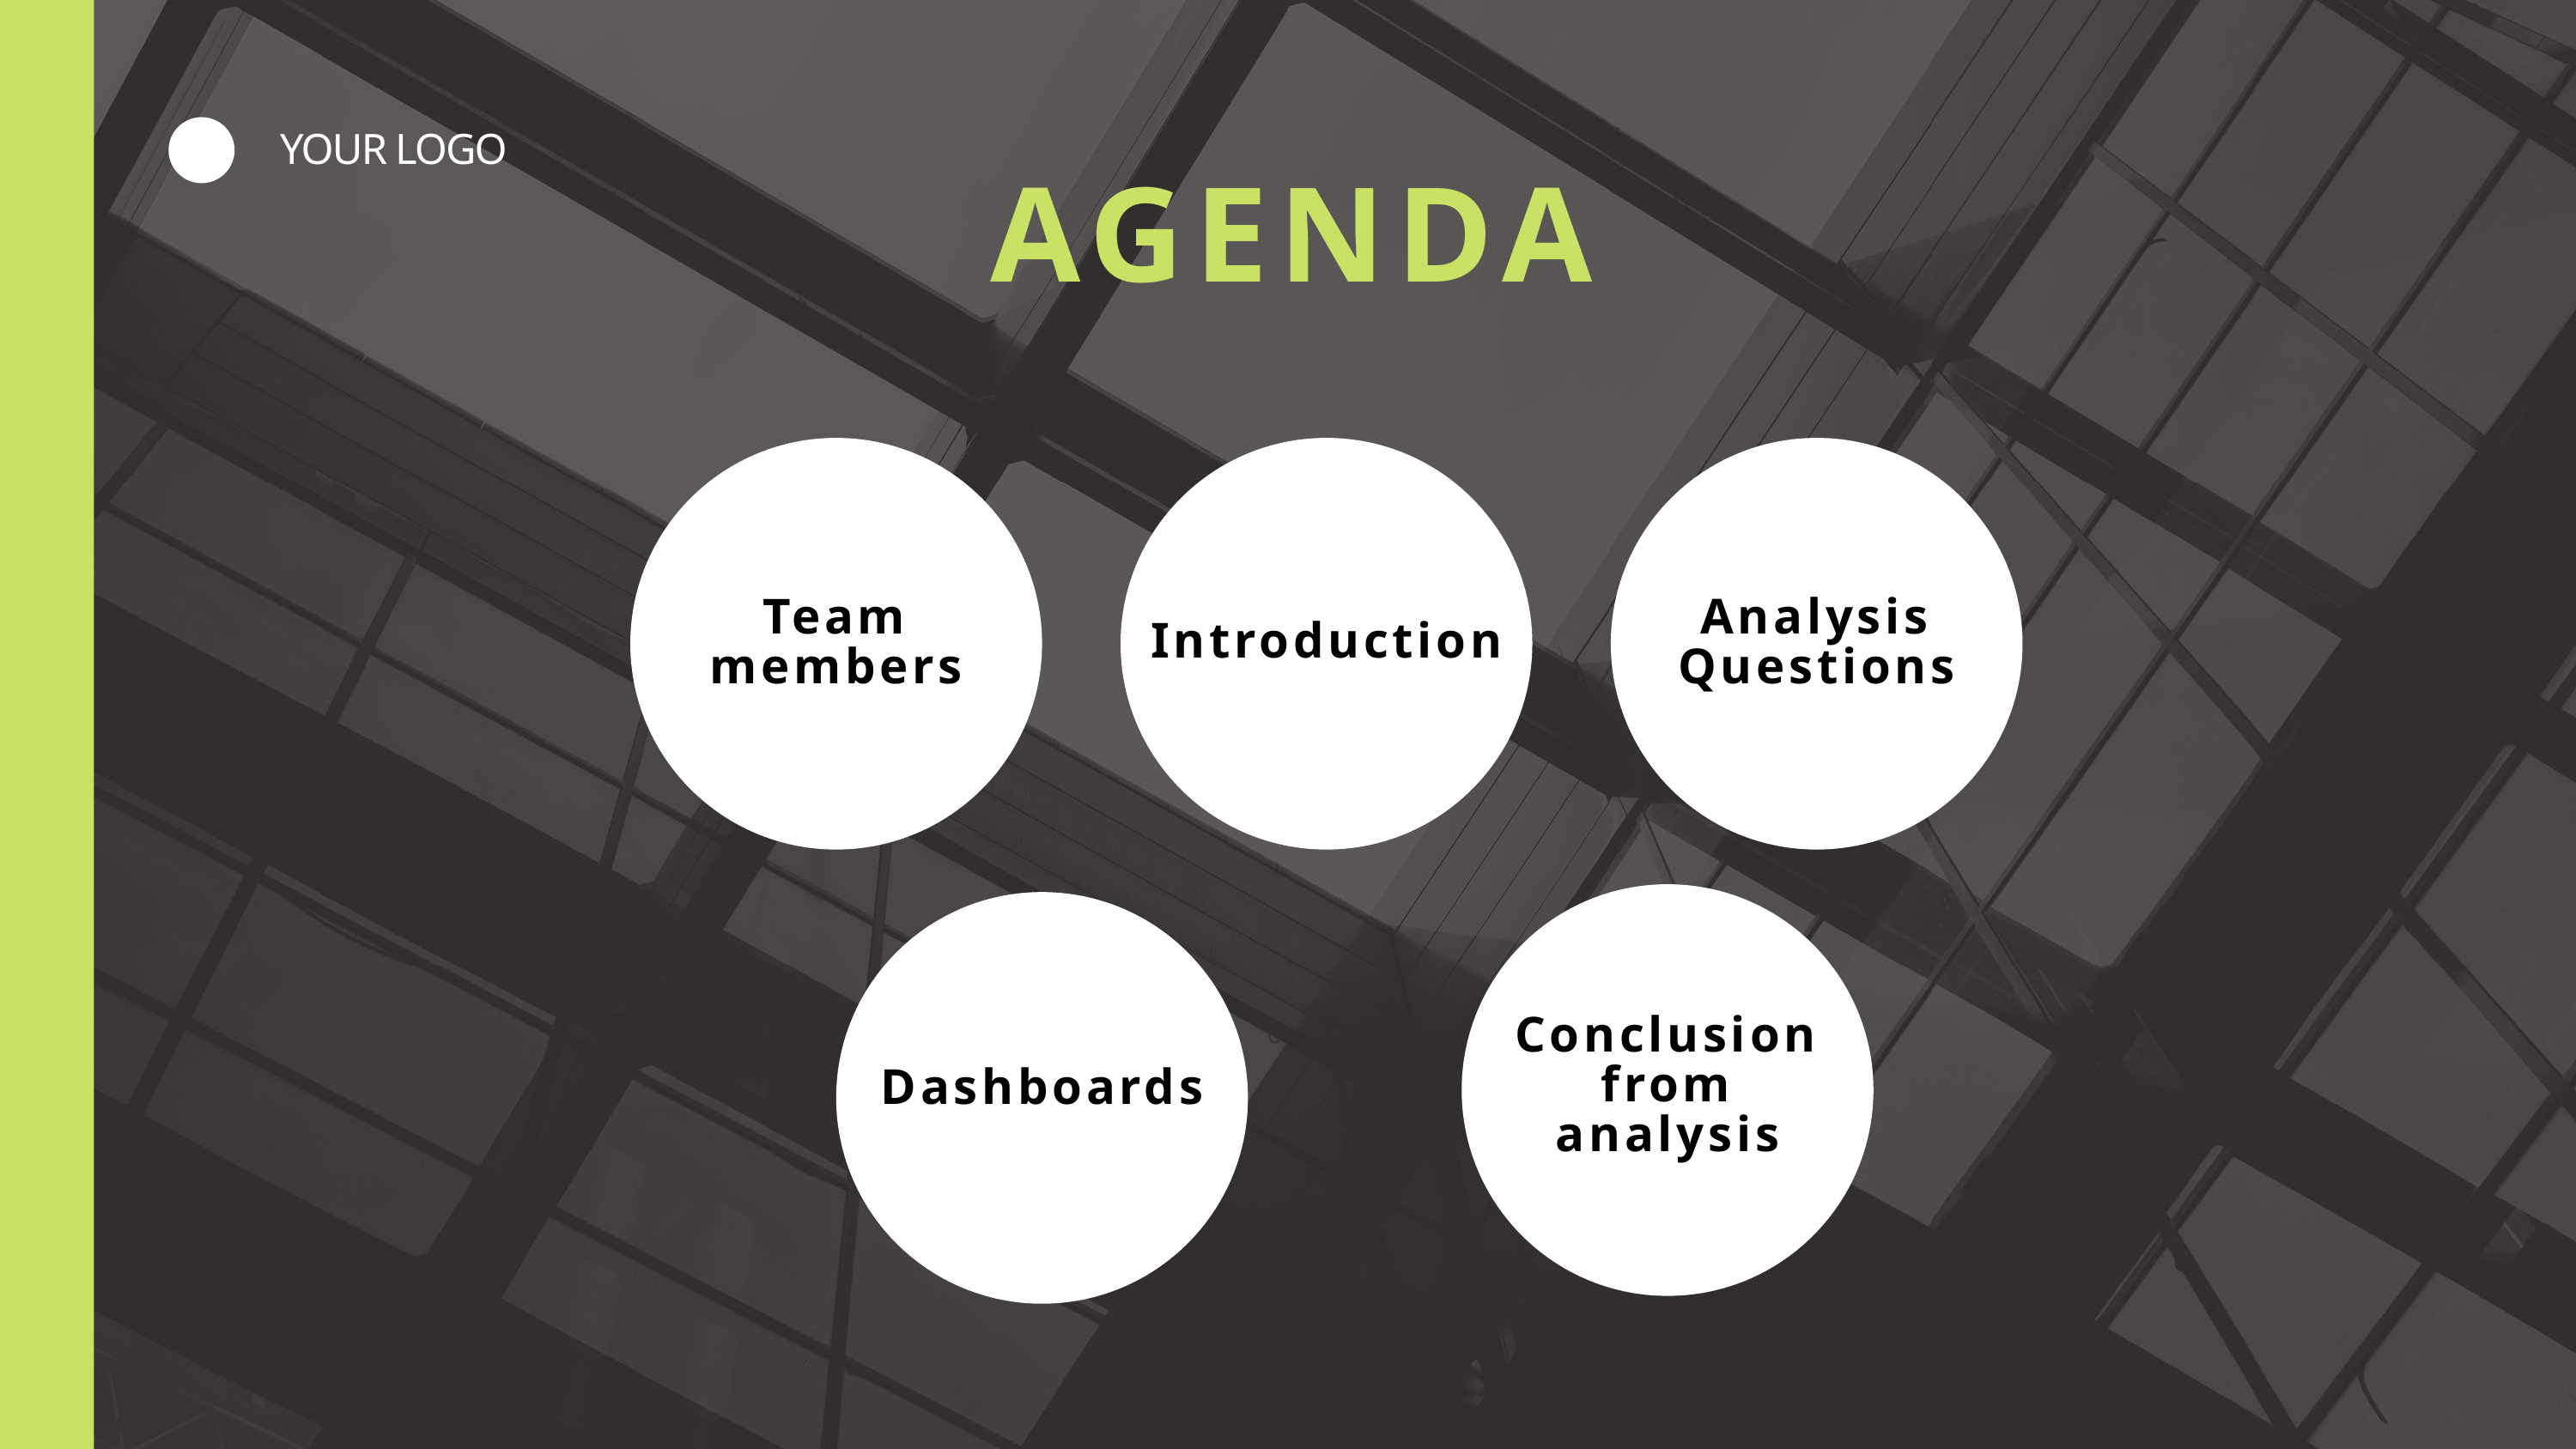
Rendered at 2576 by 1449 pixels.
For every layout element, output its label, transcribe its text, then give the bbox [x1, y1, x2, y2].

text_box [1120, 437, 1533, 850]
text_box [1610, 437, 2023, 850]
text_box YOUR LOGO [280, 136, 591, 173]
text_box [629, 437, 1042, 850]
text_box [1461, 883, 1874, 1296]
text_box [0, 0, 94, 1449]
text_box [94, 0, 2576, 1449]
text_box AGENDA [497, 173, 2086, 308]
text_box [168, 117, 235, 184]
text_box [835, 891, 1249, 1304]
